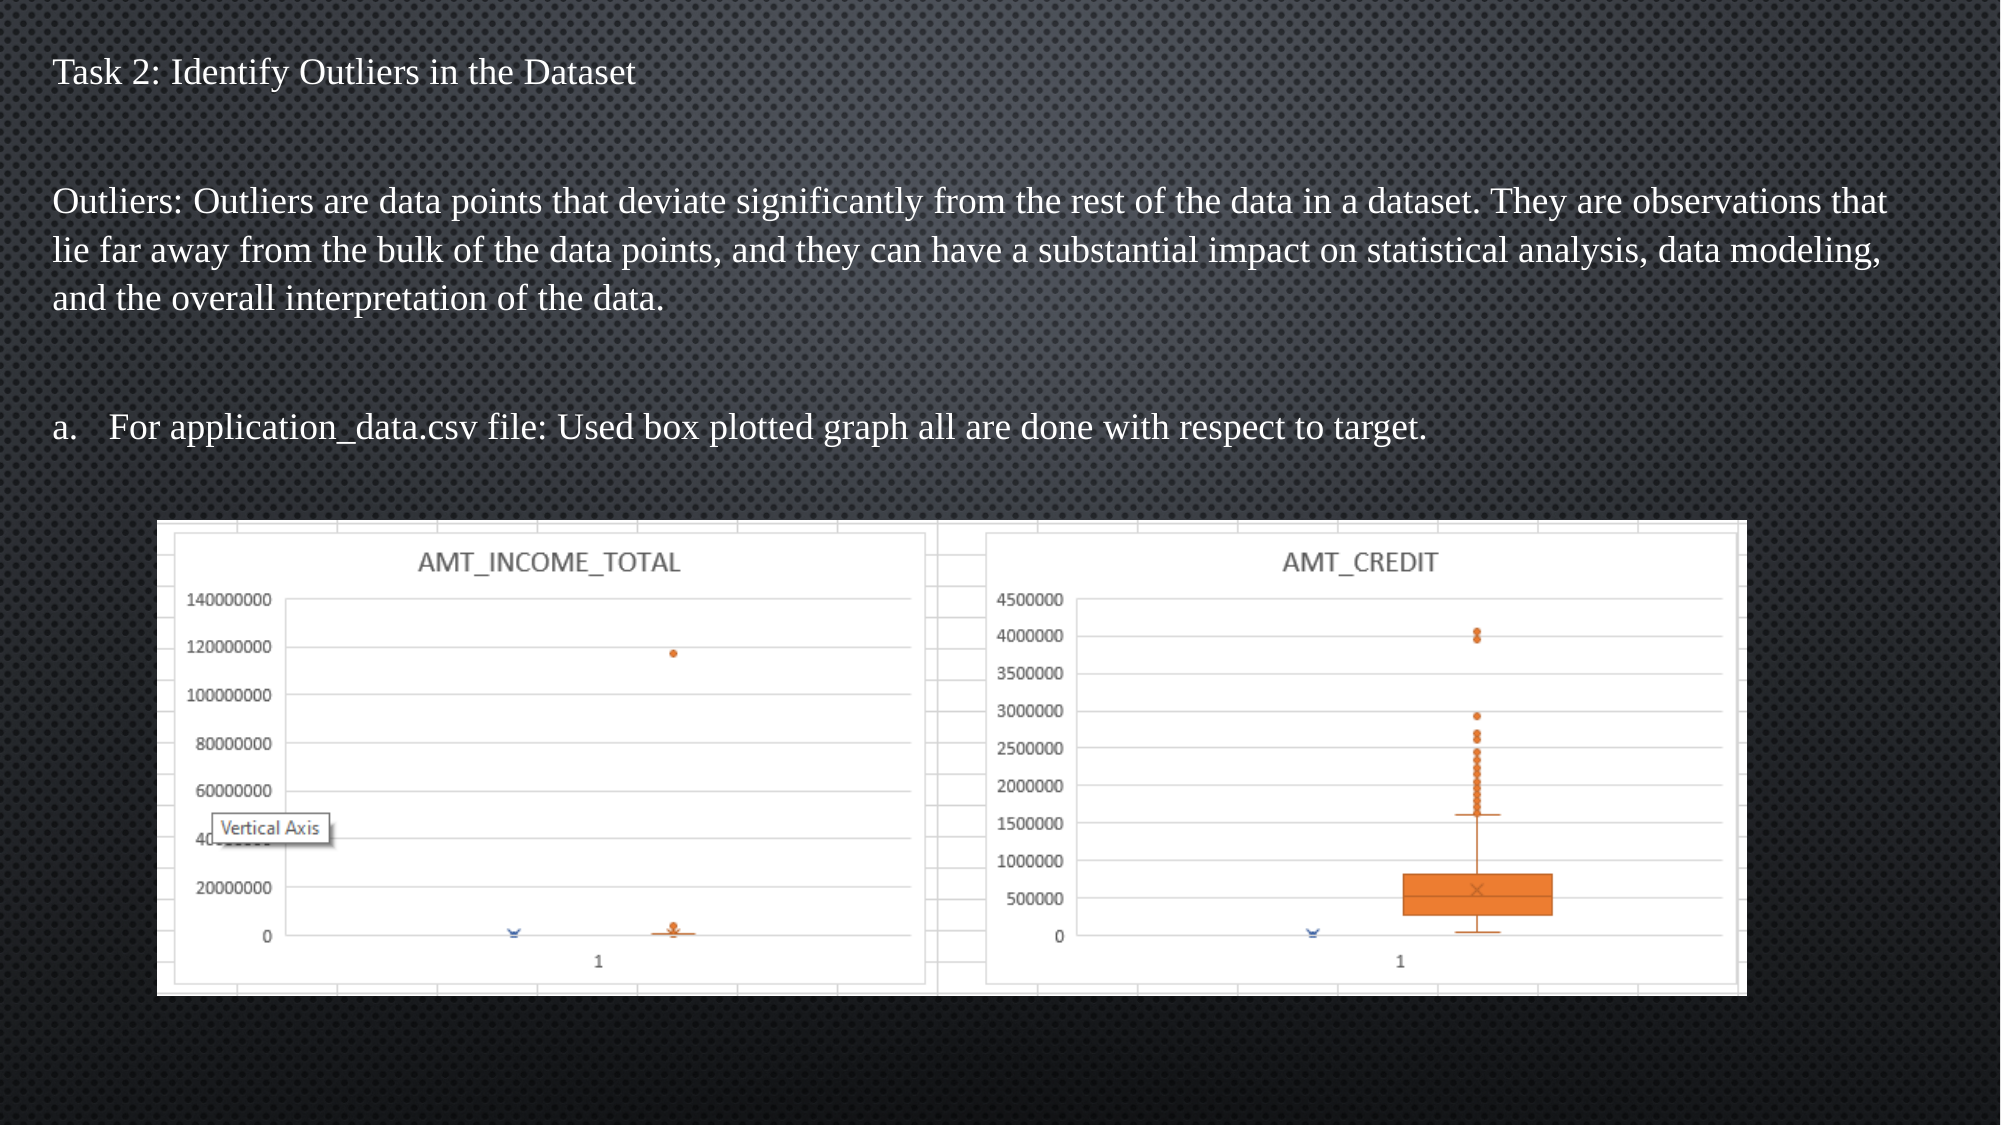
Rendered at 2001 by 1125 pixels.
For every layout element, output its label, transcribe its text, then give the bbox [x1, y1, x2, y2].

picture [157, 520, 1747, 996]
text_box Task 2: Identify Outliers in the Dataset Outliers: Outliers are data points that deviate significantly from the rest of the data in a dataset. They are observations that lie far away from the bulk of the data points, and they can have a substantial impact on statistical analysis, data modeling, and the overall interpretation of the data. For application_data.csv file: Used box plotted graph all are done with respect to target. [37, 36, 1940, 455]
